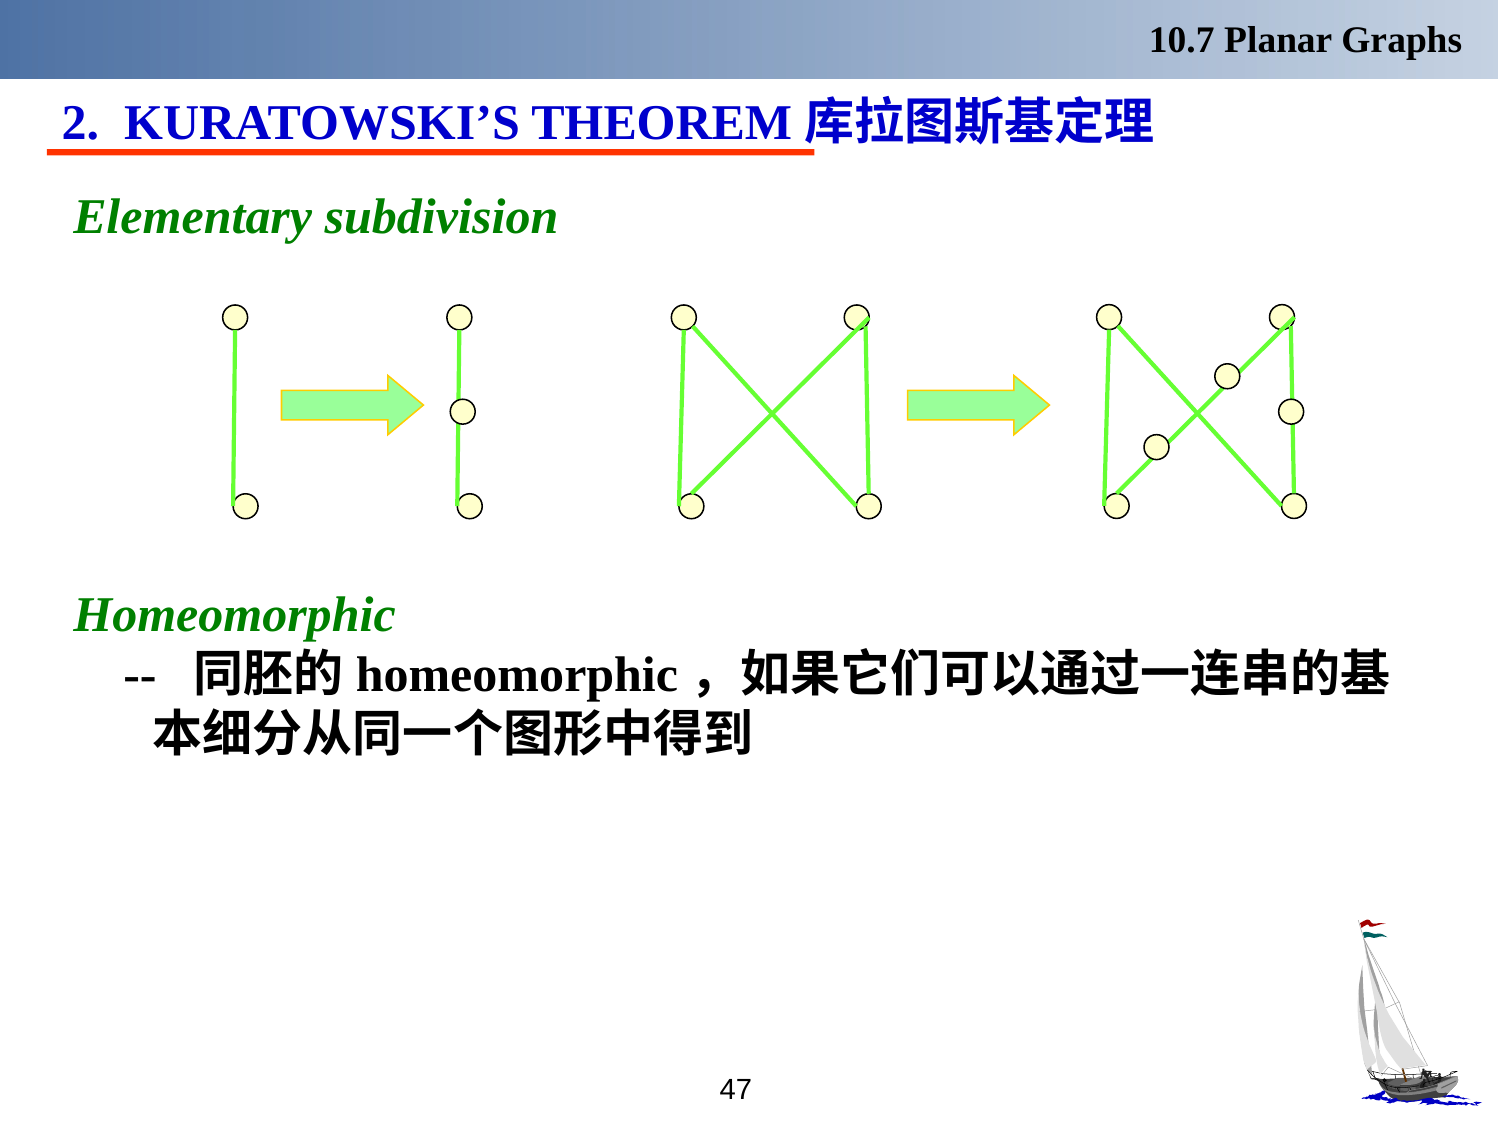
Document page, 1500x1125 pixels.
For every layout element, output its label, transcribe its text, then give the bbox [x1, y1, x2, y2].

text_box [446, 304, 483, 519]
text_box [671, 304, 882, 519]
text_box [222, 304, 248, 330]
text_box [907, 375, 1050, 435]
text_box [233, 493, 259, 519]
text_box 10.7 Planar Graphs [597, 0, 1490, 71]
text_box [281, 375, 424, 435]
picture [0, 0, 1500, 79]
text_box Elementary subdivision [58, 175, 1429, 251]
text_box Homeomorphic -- 同胚的homeomorphic，如果它们可以通过一连串的基本细分从同一个图形中得到 [58, 574, 1429, 769]
text_box 2. KURATOWSKI’S THEOREM库拉图斯基定理 [46, 81, 1429, 157]
slide_number 47 [666, 1049, 768, 1125]
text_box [1096, 304, 1307, 519]
